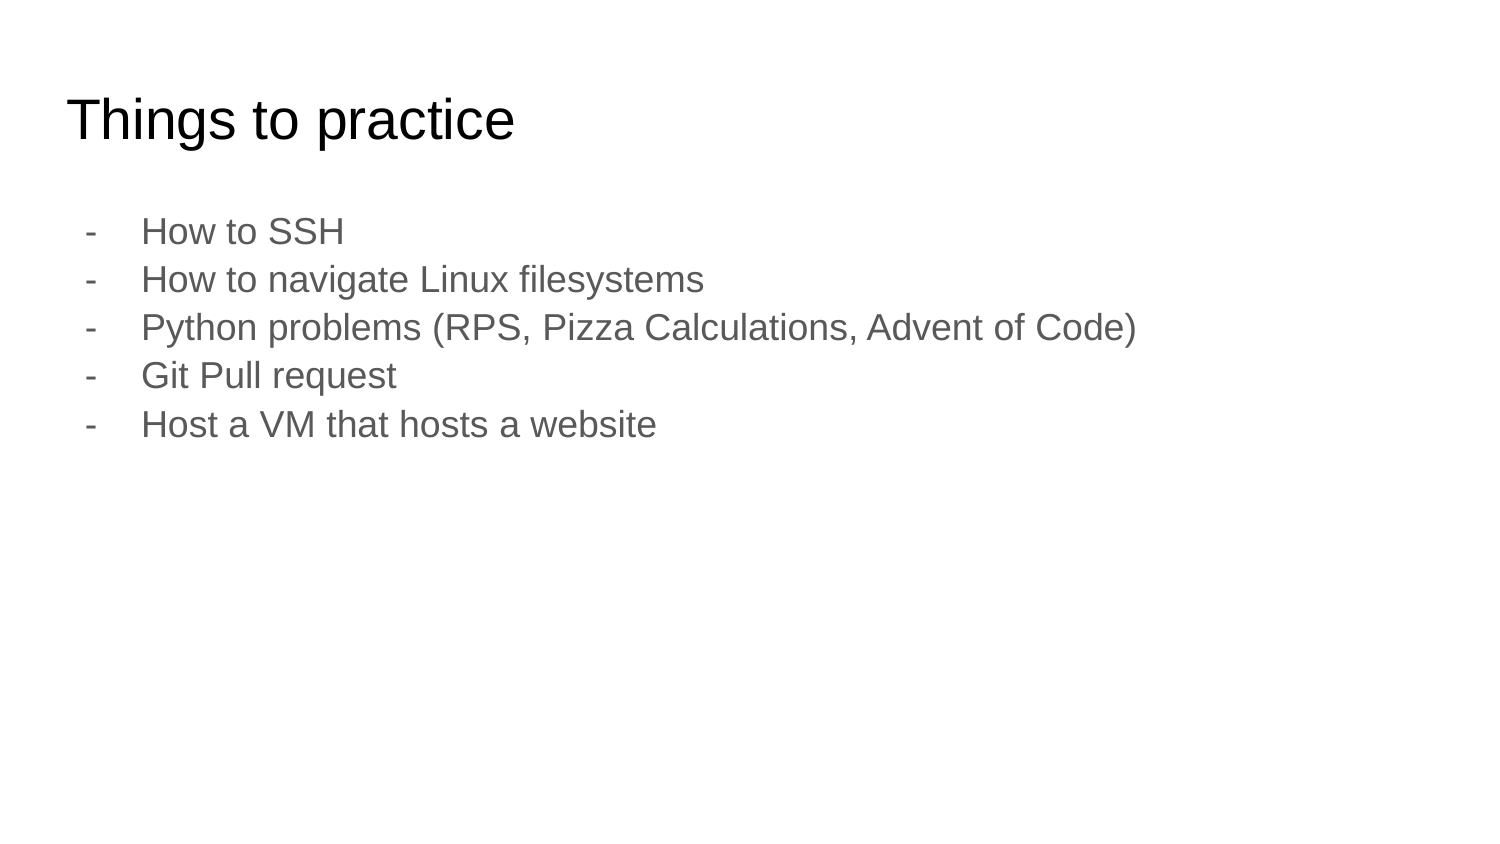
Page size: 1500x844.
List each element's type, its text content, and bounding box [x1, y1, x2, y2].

list How to SSH How to navigate Linux filesystems Python problems (RPS, Pizza Calculations, Advent of Code) Git Pull request Host a VM that hosts a website [51, 189, 1449, 750]
title Things to practice [51, 72, 1449, 167]
